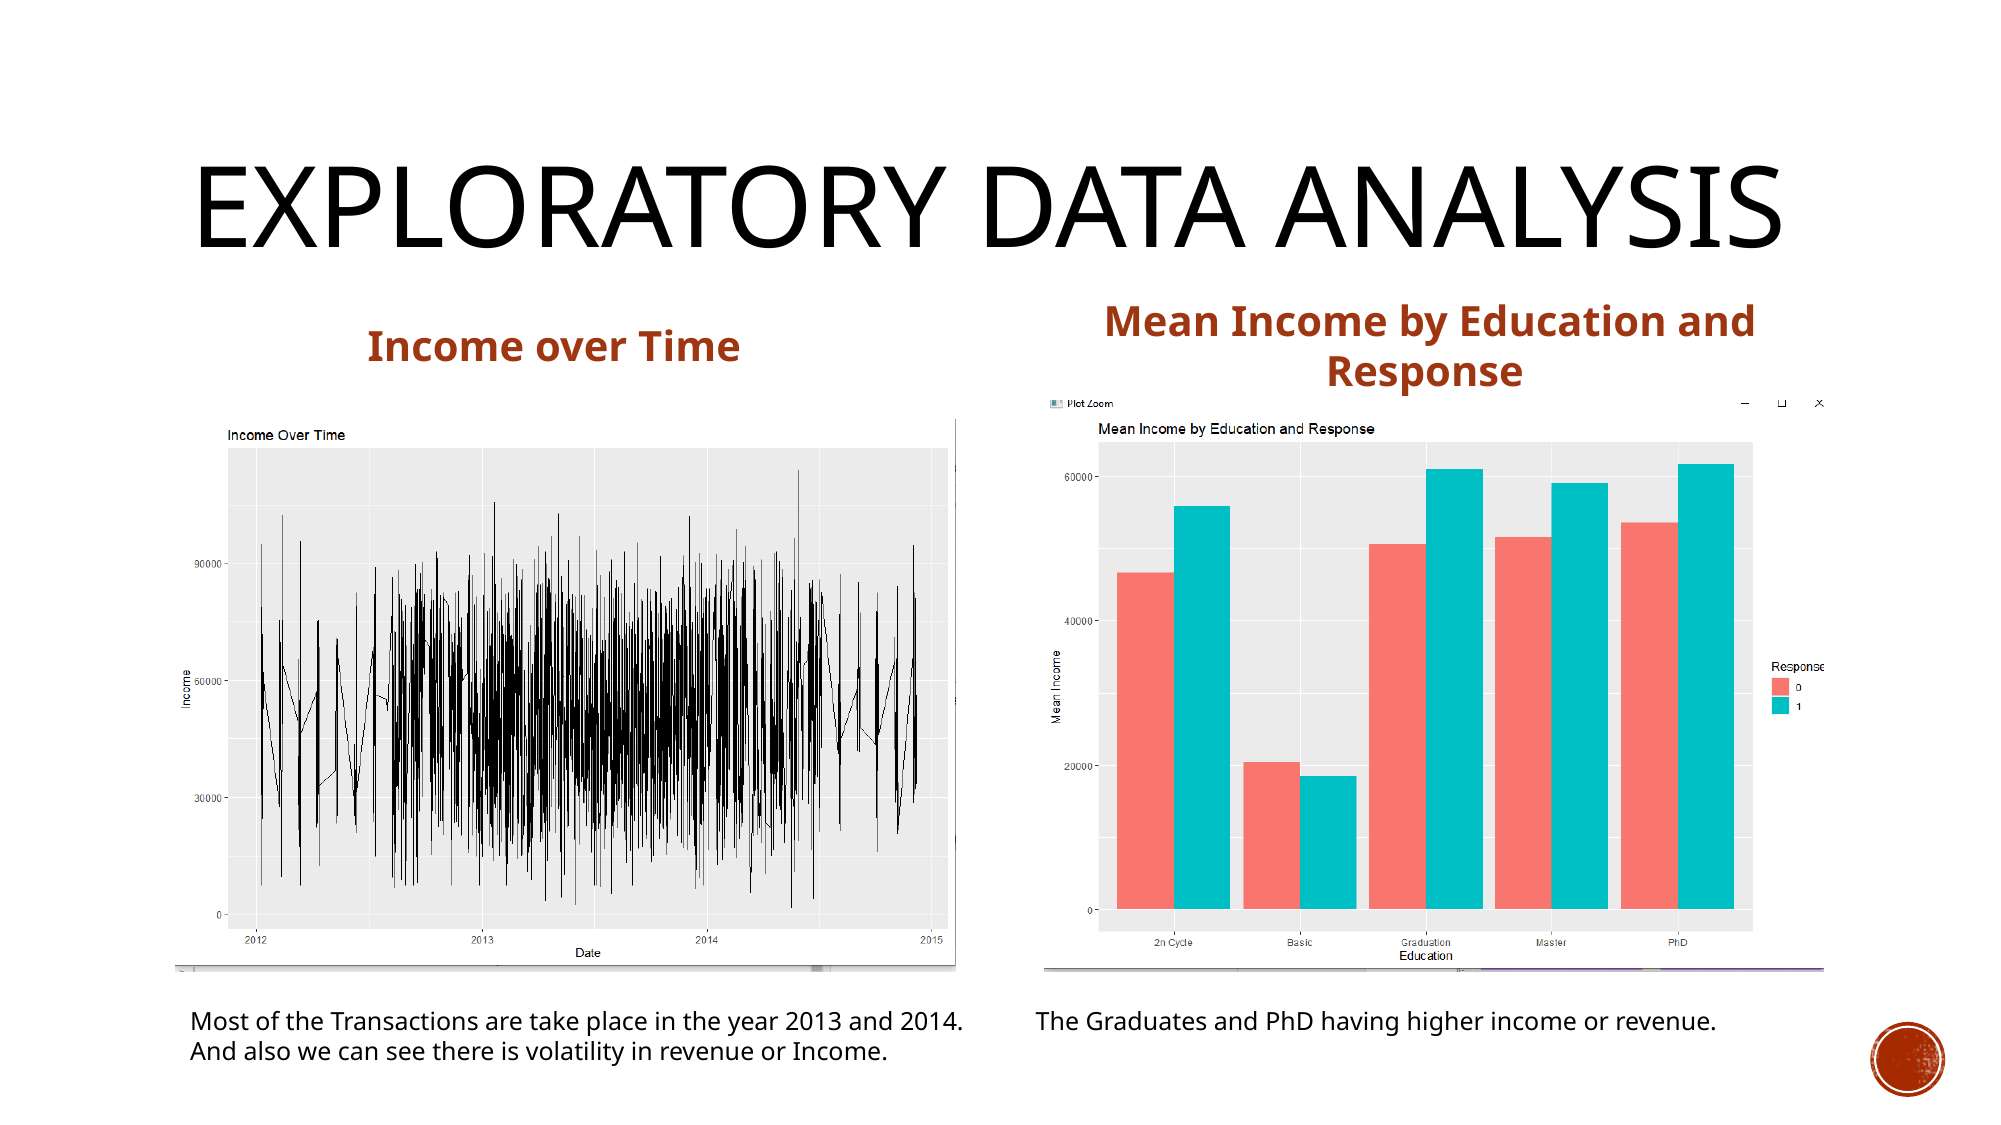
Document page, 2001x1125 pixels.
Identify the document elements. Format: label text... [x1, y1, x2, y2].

title Exploratory data analysis [175, 79, 1826, 344]
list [178, 423, 954, 971]
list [1047, 402, 1823, 970]
text_box Income over Time [175, 312, 934, 378]
text_box The Graduates and PhD having higher income or revenue. [1020, 997, 1846, 1088]
text_box Mean Income by Education and Response [1047, 287, 1803, 400]
text_box Most of the Transactions are take place in the year 2013 and 2014. And also we can see there is volatility in revenue or Income. [175, 997, 1000, 1118]
